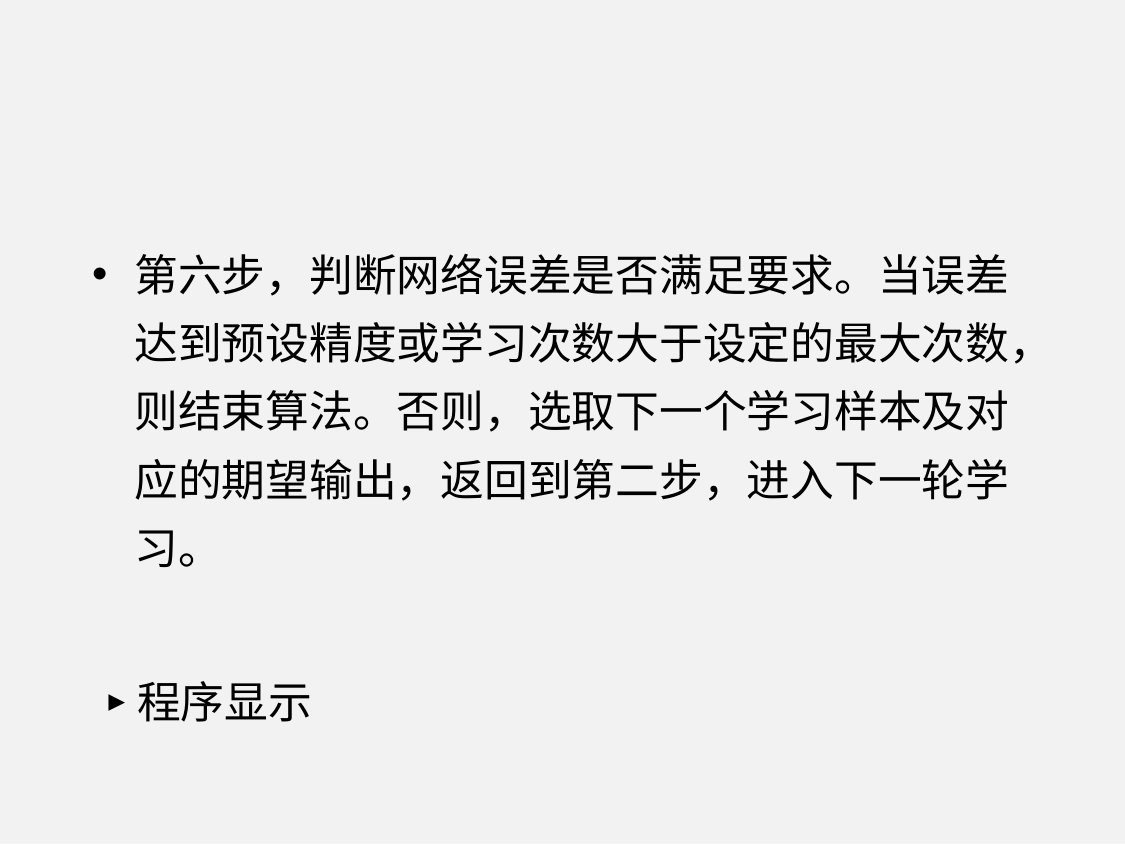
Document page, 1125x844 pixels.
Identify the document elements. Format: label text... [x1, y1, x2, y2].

list 第六步，判断网络误差是否满足要求。当误差达到预设精度或学习次数大于设定的最大次数，则结束算法。否则，选取下一个学习样本及对应的期望输出，返回到第二步，进入下一轮学习。 程序显示 [77, 224, 1048, 760]
